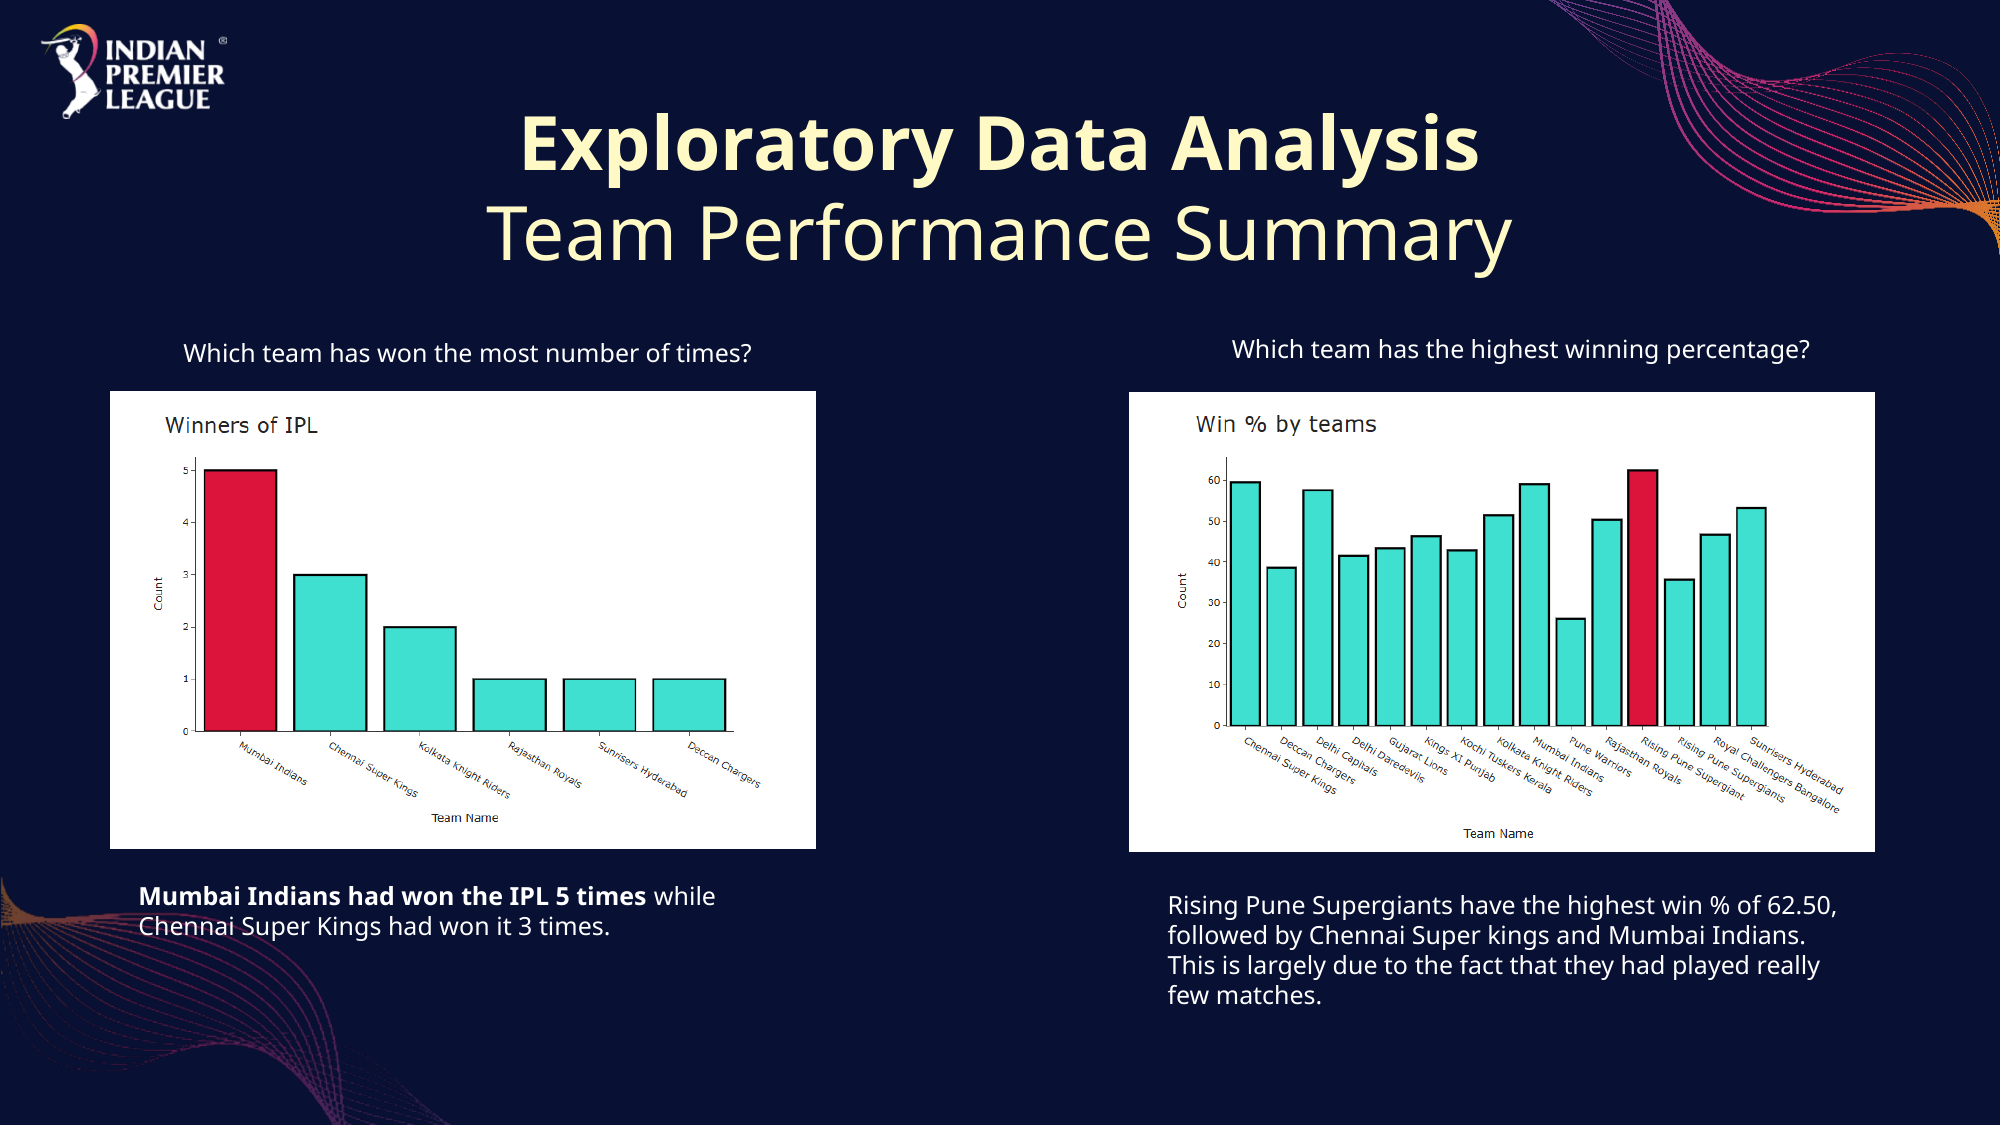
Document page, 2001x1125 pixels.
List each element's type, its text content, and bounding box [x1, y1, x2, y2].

picture [1548, 0, 2000, 257]
picture [0, 867, 452, 1125]
picture [1129, 391, 1876, 852]
picture [36, 23, 228, 120]
picture [109, 391, 817, 850]
text_box Mumbai Indians had won the IPL 5 times while Chennai Super Kings had won it 3 times. [452, 873, 813, 994]
text_box Rising Pune Supergiants have the highest win % of 62.50, followed by Chennai Super kings and Mumbai Indians. This is largely due to the fact that they had played really few matches. [1152, 881, 1874, 1062]
text_box Exploratory Data Analysis Team Performance Summary [0, 88, 2000, 284]
text_box Which team has the highest winning percentage? [1216, 326, 1848, 372]
text_box Which team has won the most number of times? [168, 329, 858, 375]
